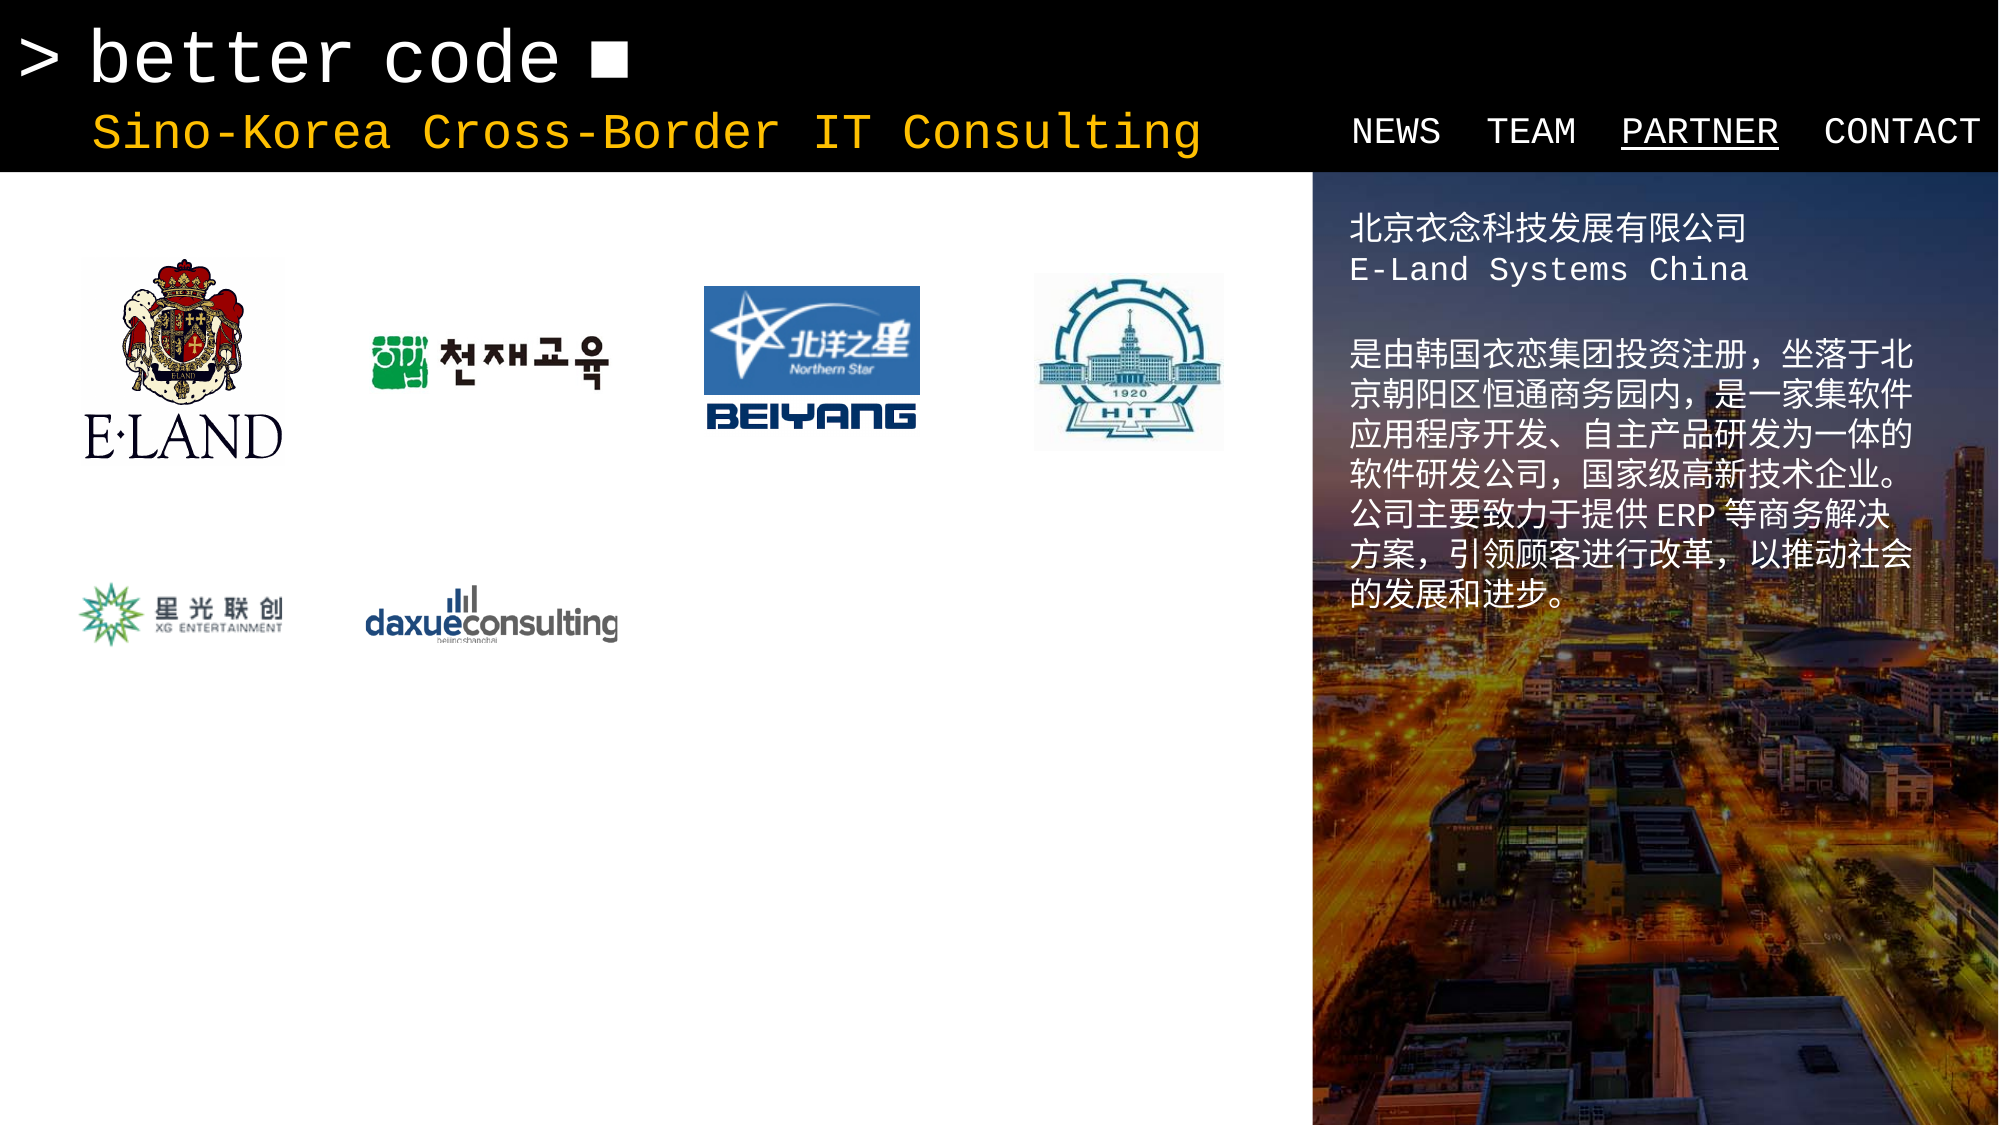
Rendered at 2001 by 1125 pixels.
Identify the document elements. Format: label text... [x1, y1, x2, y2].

picture [365, 585, 618, 643]
text_box > better code ■ [2, 0, 1190, 105]
picture [58, 563, 307, 665]
text_box [0, 0, 1312, 173]
text_box Sino-Korea Cross-Border IT Consulting [77, 91, 1217, 166]
picture [369, 330, 615, 394]
picture [1034, 273, 1224, 451]
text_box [704, 286, 920, 437]
picture [1312, 0, 1999, 1125]
picture [81, 257, 285, 466]
